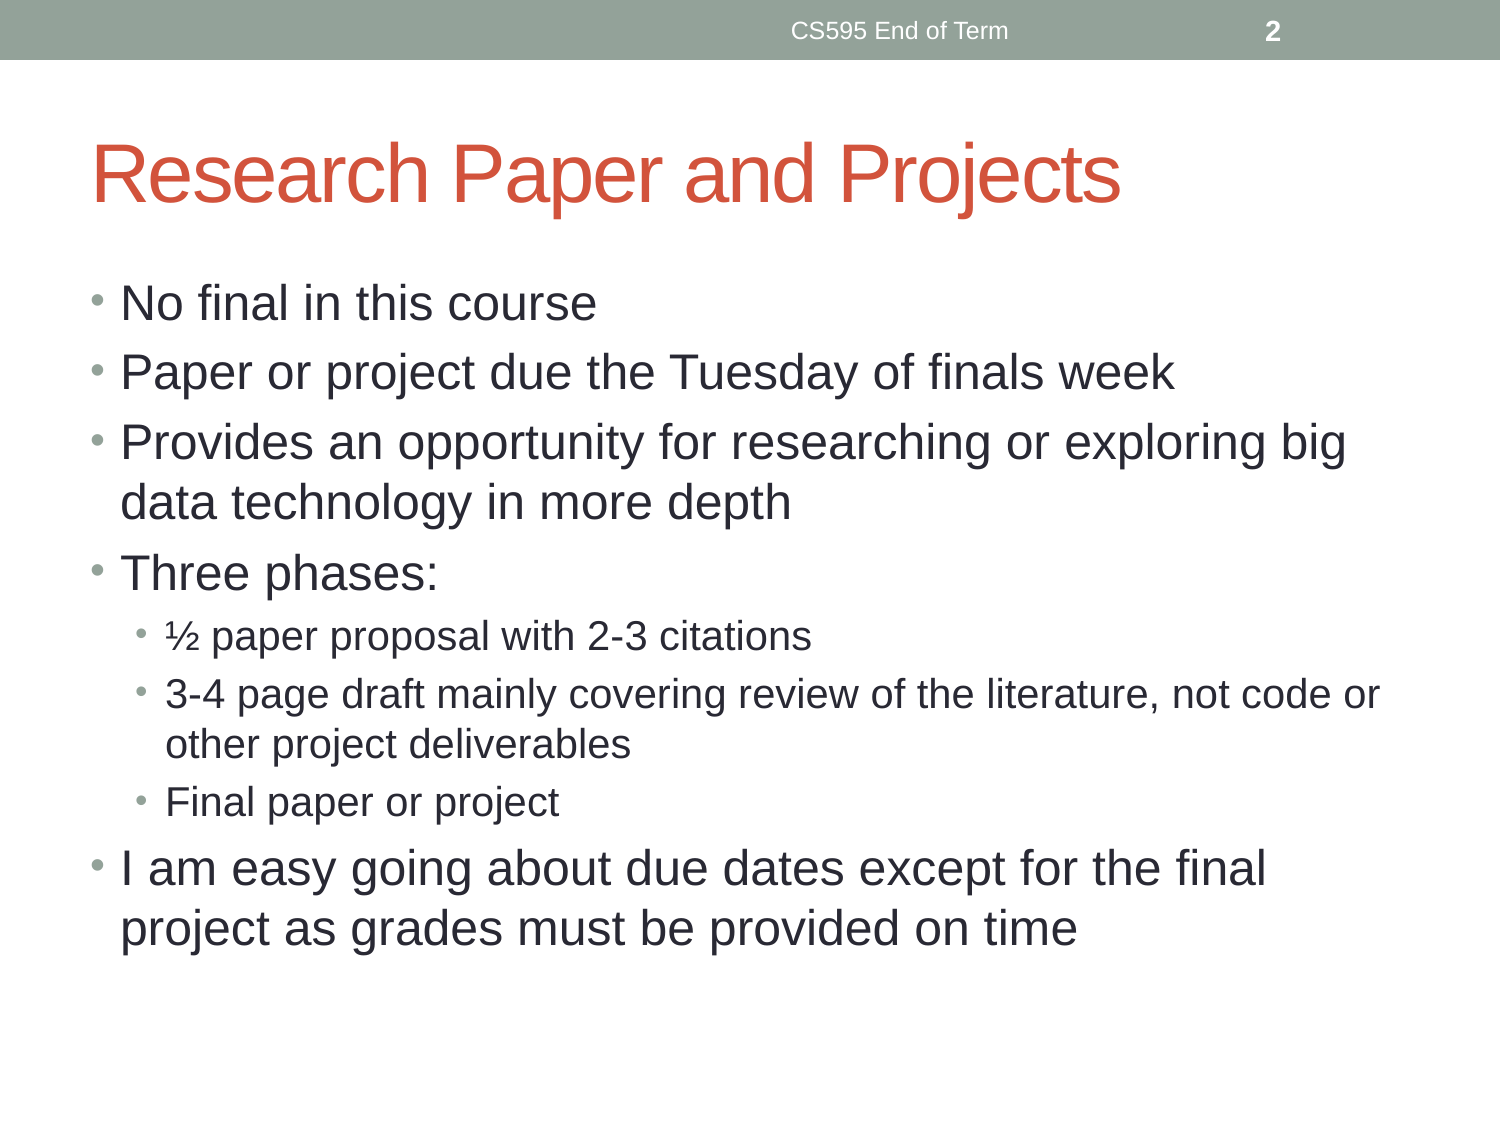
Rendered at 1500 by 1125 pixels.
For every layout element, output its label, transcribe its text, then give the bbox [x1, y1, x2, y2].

title Research Paper and Projects [75, 87, 1425, 250]
list No final in this course Paper or project due the Tuesday of finals week Provides an opportunity for researching or exploring big data technology in more depth Three phases: ½ paper proposal with 2-3 citations 3-4 page draft mainly covering review of the literature, not code or other project deliverables Final paper or project I am easy going about due dates except for the final project as grades must be provided on time [75, 262, 1425, 1063]
slide_number 2 [1250, 3, 1425, 57]
footer CS595 End of Term [562, 3, 1238, 57]
